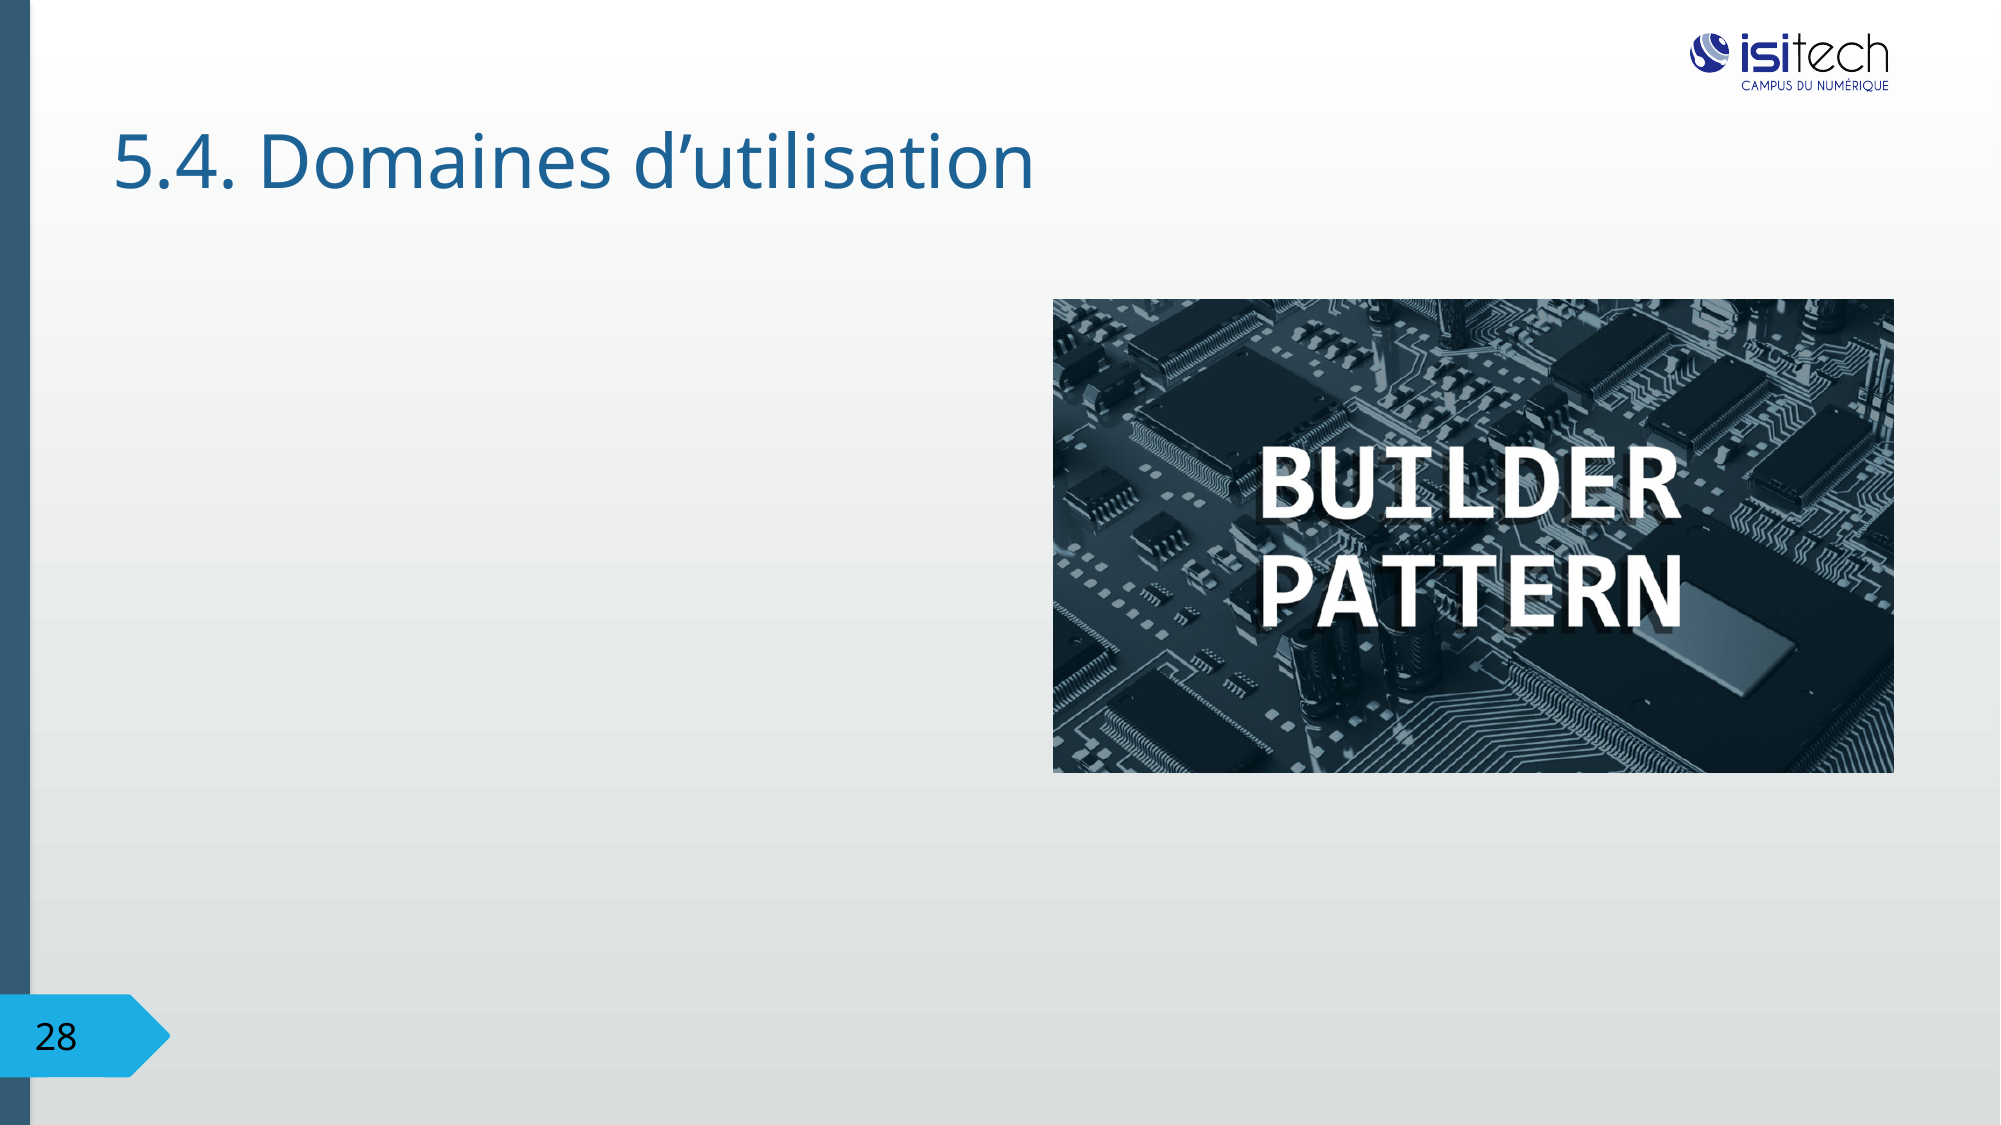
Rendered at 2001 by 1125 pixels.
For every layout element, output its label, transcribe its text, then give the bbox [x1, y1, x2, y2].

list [1052, 299, 1894, 773]
title 5.4. Domaines d’utilisation [97, 105, 1629, 299]
slide_number 28 [19, 1006, 148, 1067]
picture [1690, 33, 1889, 94]
